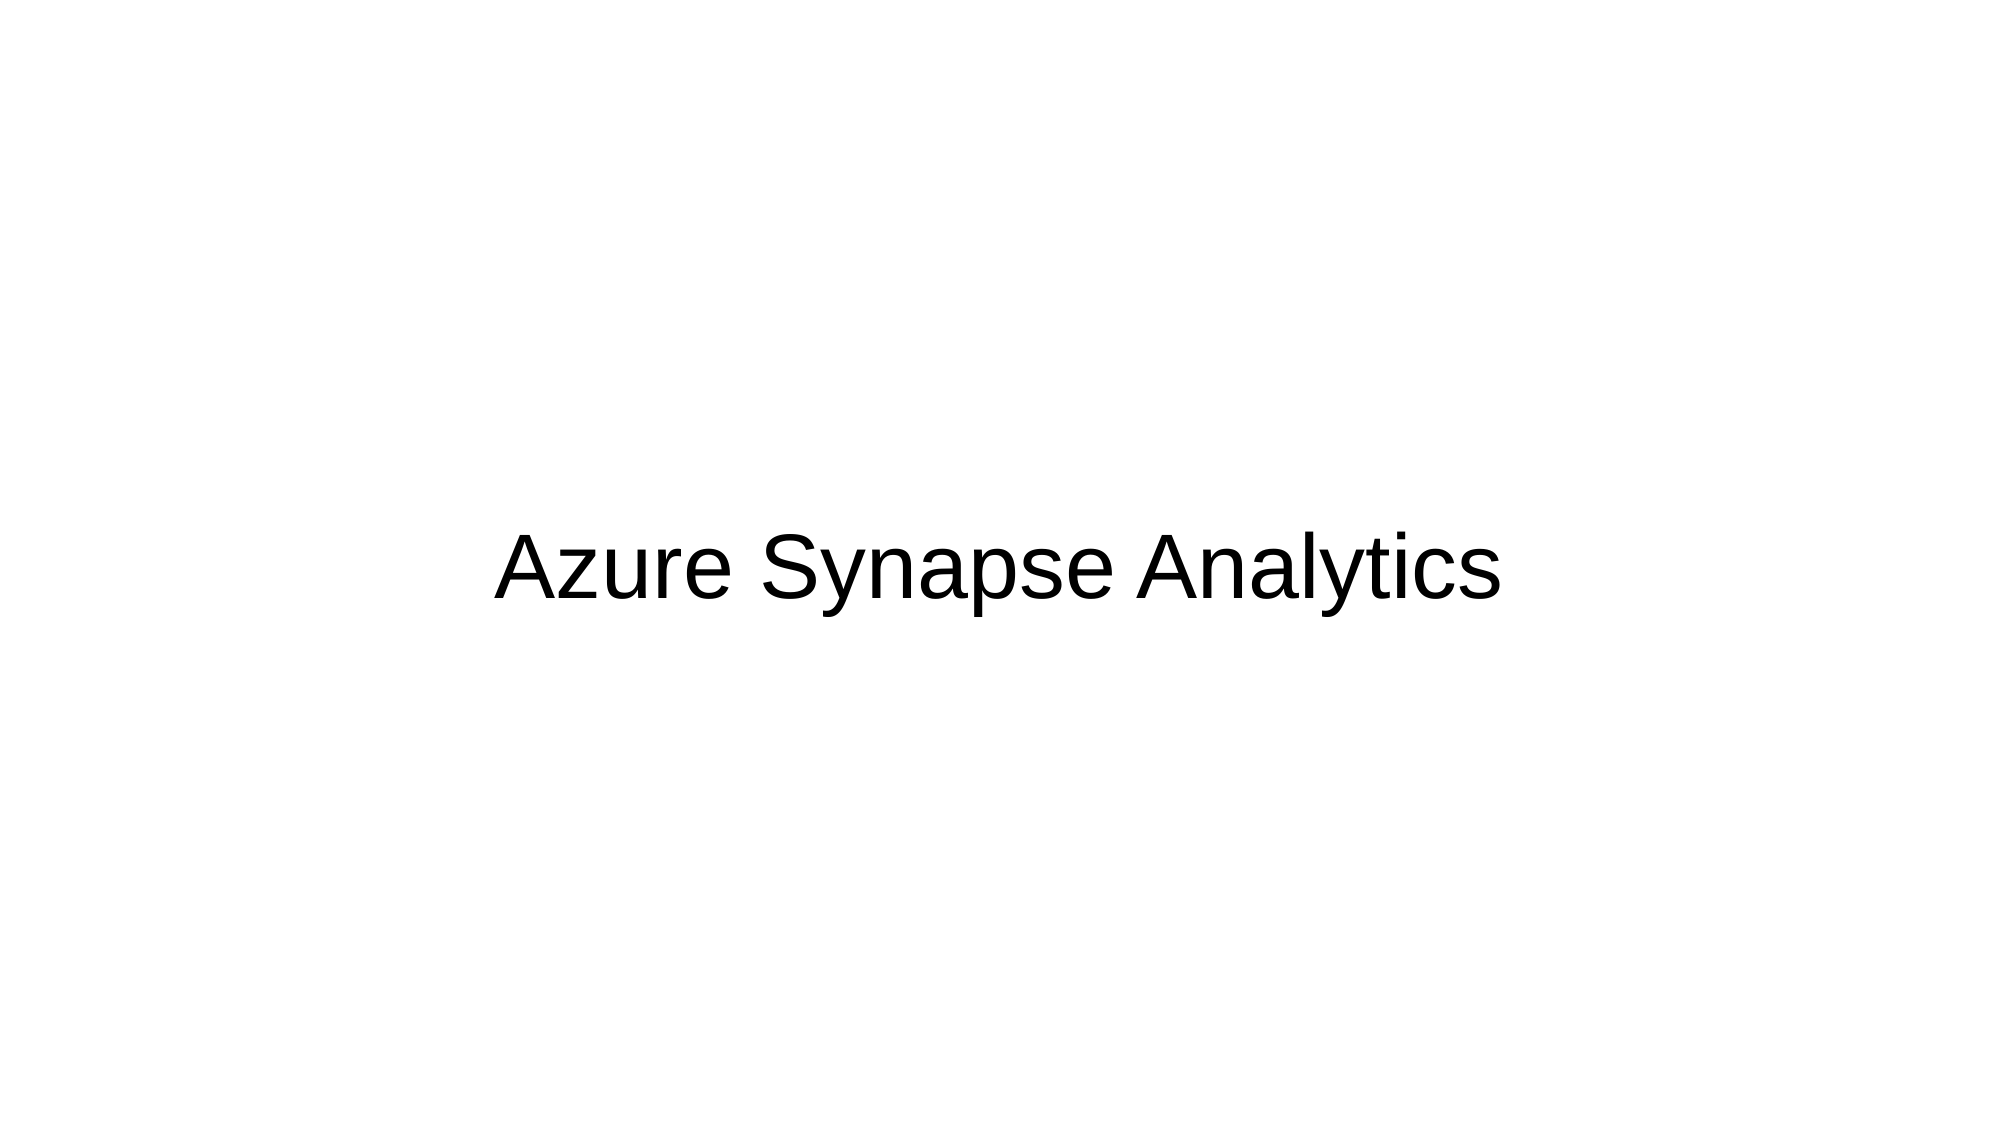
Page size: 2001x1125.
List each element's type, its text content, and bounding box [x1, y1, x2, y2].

text_box Azure Synapse Analytics [410, 499, 1590, 624]
